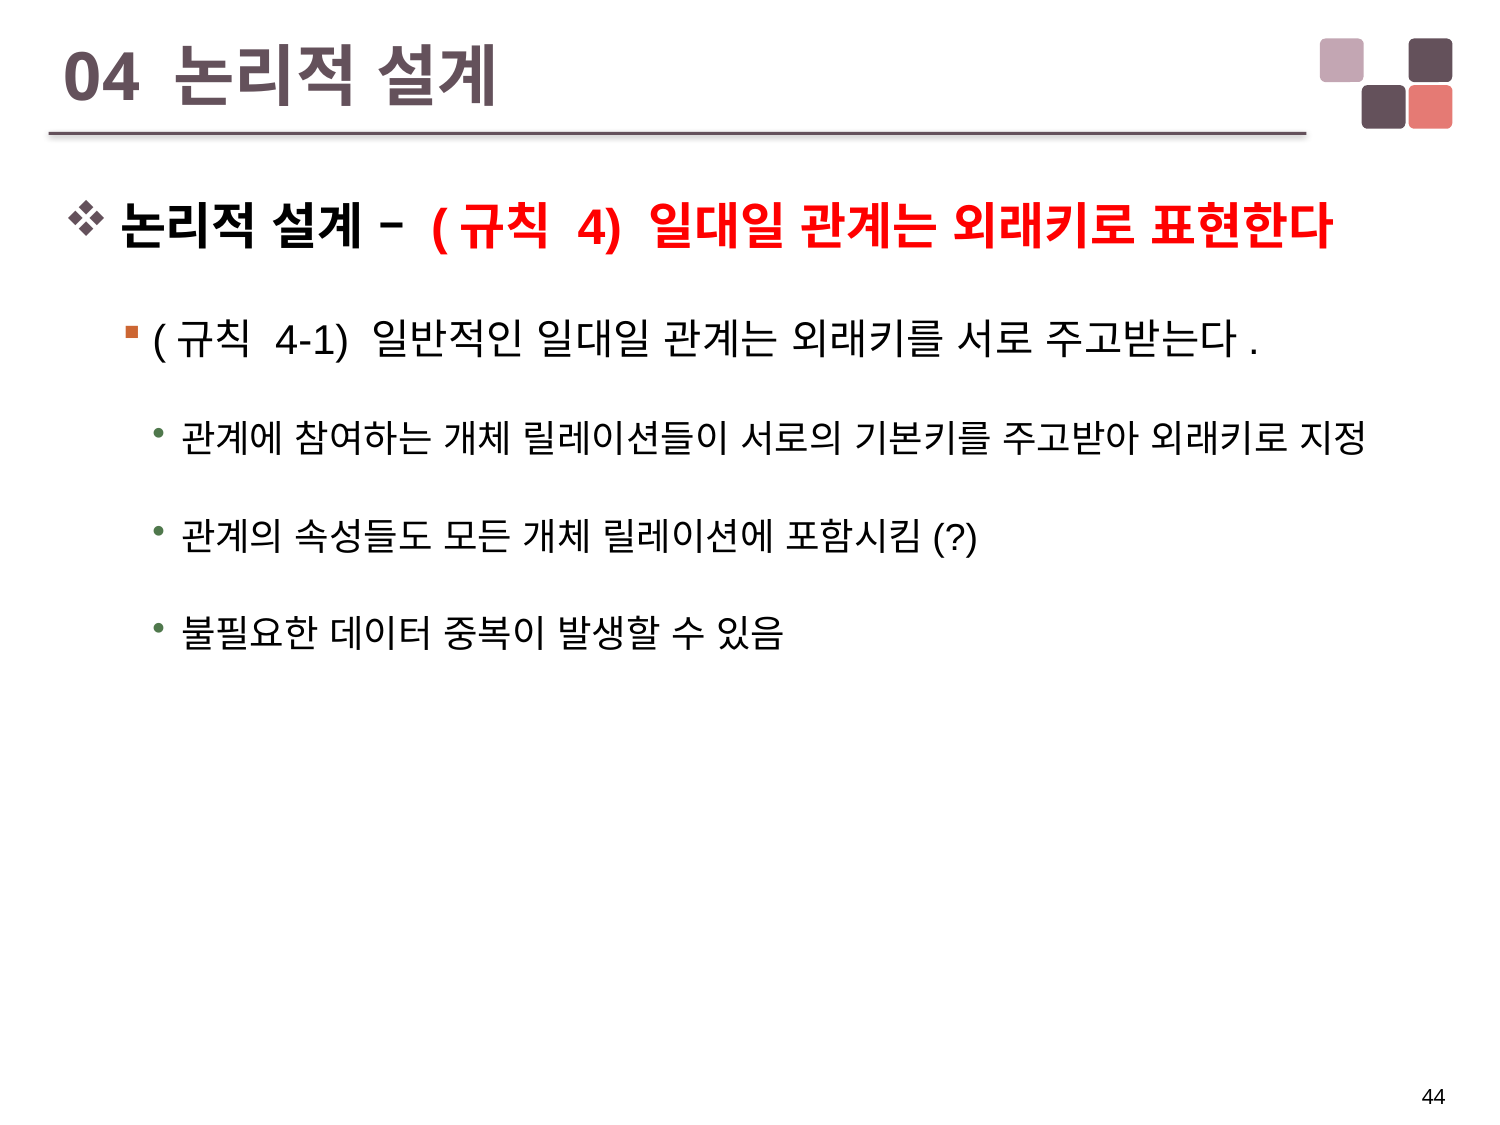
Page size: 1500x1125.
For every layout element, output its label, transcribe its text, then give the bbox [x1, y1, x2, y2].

list 논리적 설계 – (규칙 4) 일대일 관계는 외래키로 표현한다 (규칙 4-1) 일반적인 일대일 관계는 외래키를 서로 주고받는다. 관계에 참여하는 개체 릴레이션들이 서로의 기본키를 주고받아 외래키로 지정 관계의 속성들도 모든 개체 릴레이션에 포함시킴(?) 불필요한 데이터 중복이 발생할 수 있음 [48, 187, 1500, 1097]
title 04 논리적 설계 [48, 25, 1459, 123]
